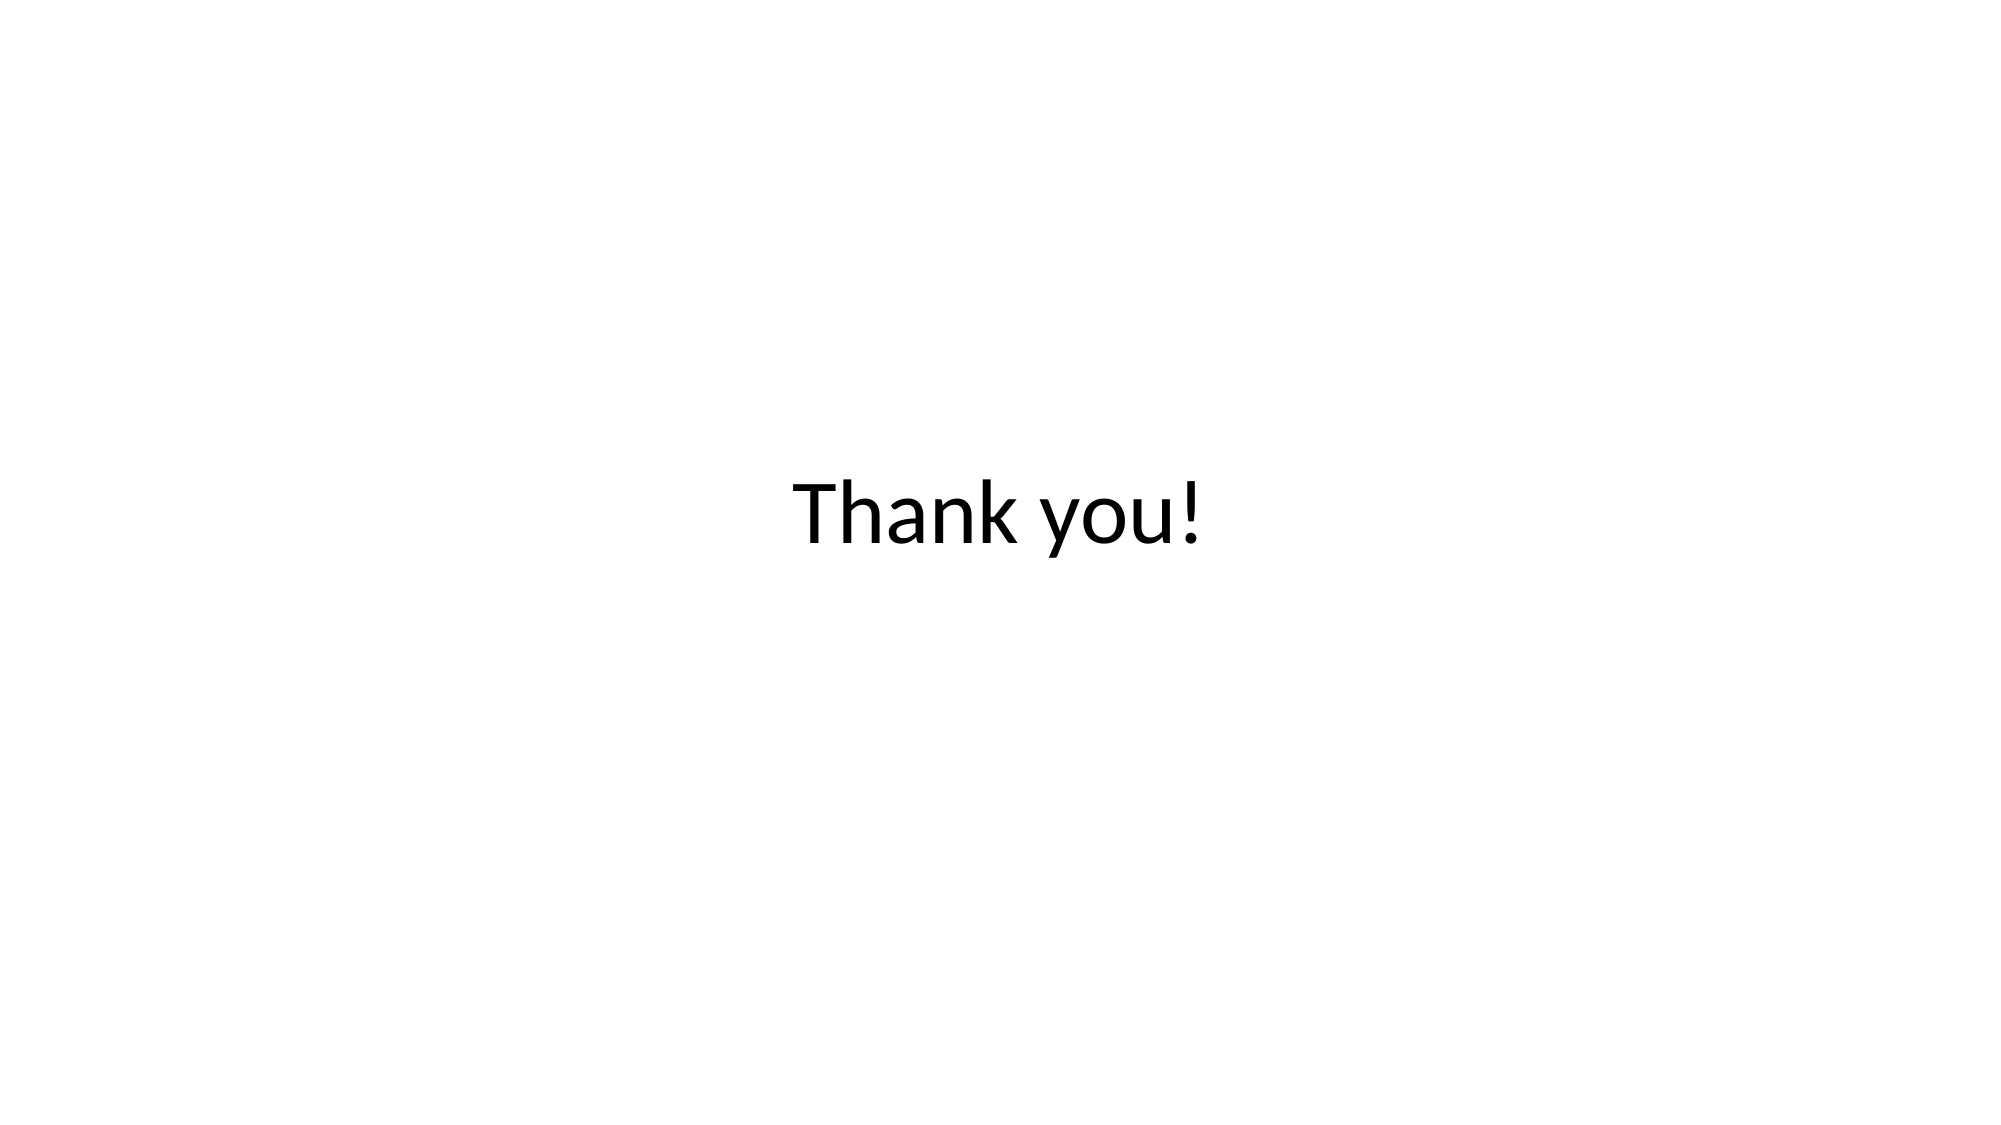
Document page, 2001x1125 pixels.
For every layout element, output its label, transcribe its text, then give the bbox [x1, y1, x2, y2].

title Thank you! [137, 405, 1863, 623]
